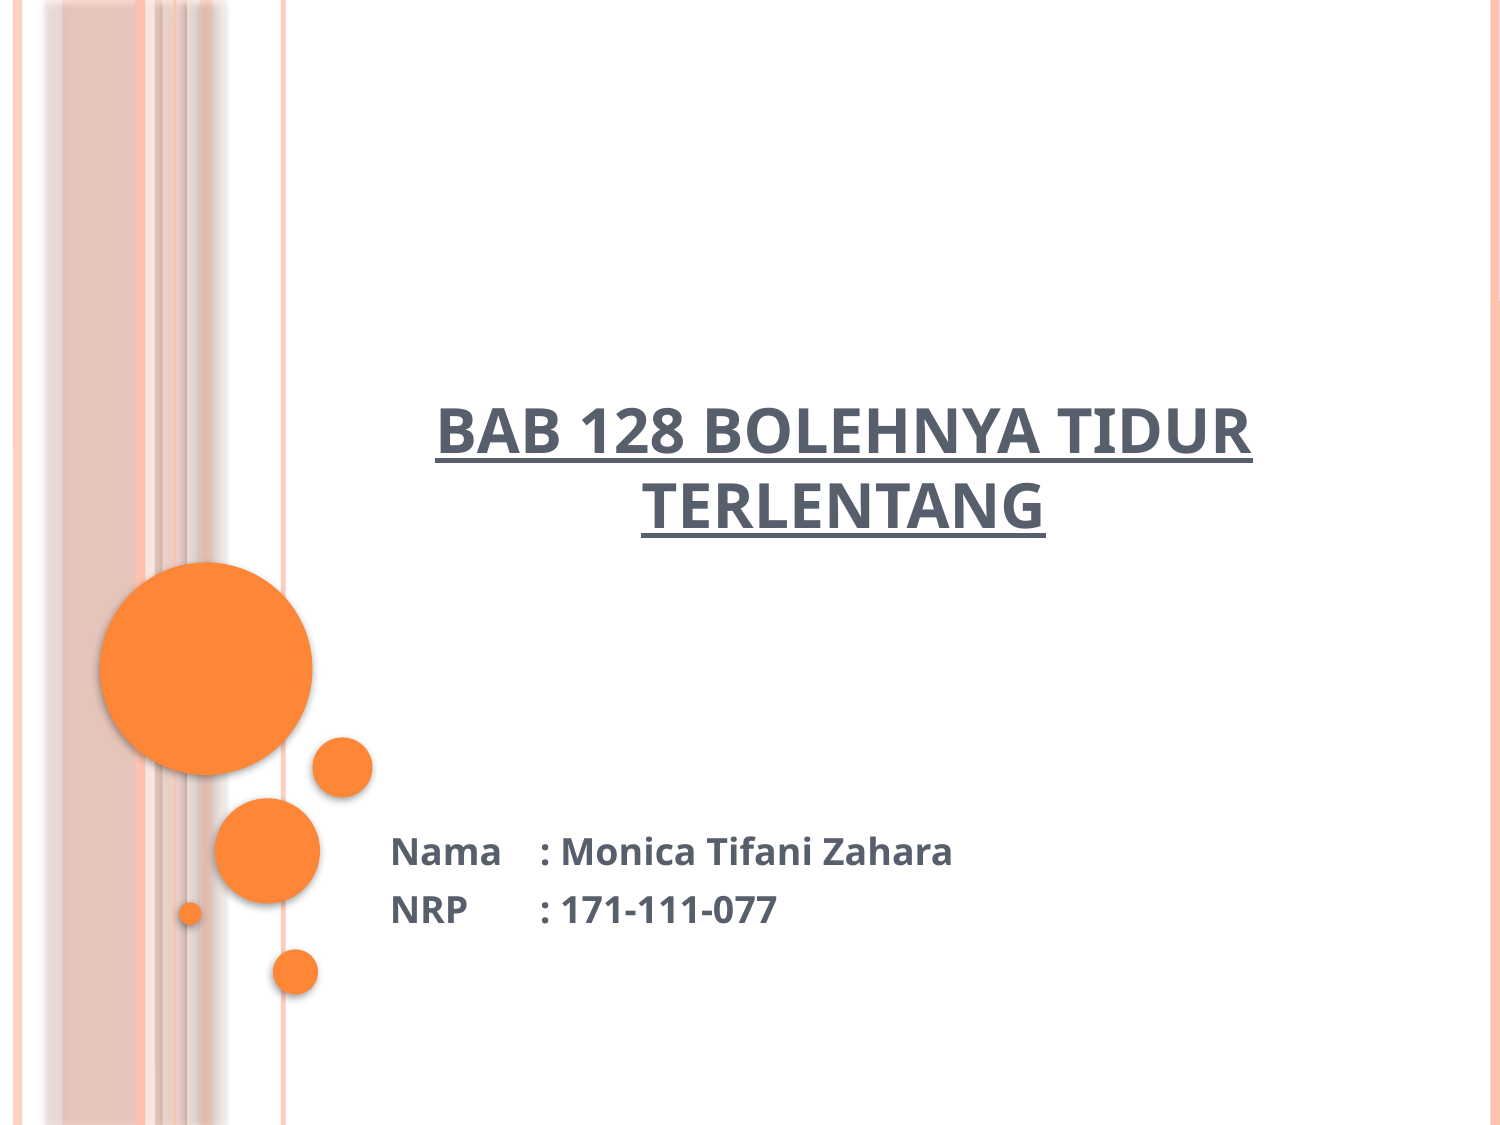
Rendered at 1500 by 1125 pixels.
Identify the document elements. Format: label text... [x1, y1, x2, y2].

subtitle Nama : Monica Tifani Zahara NRP : 171-111-077 [375, 820, 1388, 1046]
title BAB 128 BOLEHNYA TIDUR TERLENTANG [337, 237, 1350, 549]
